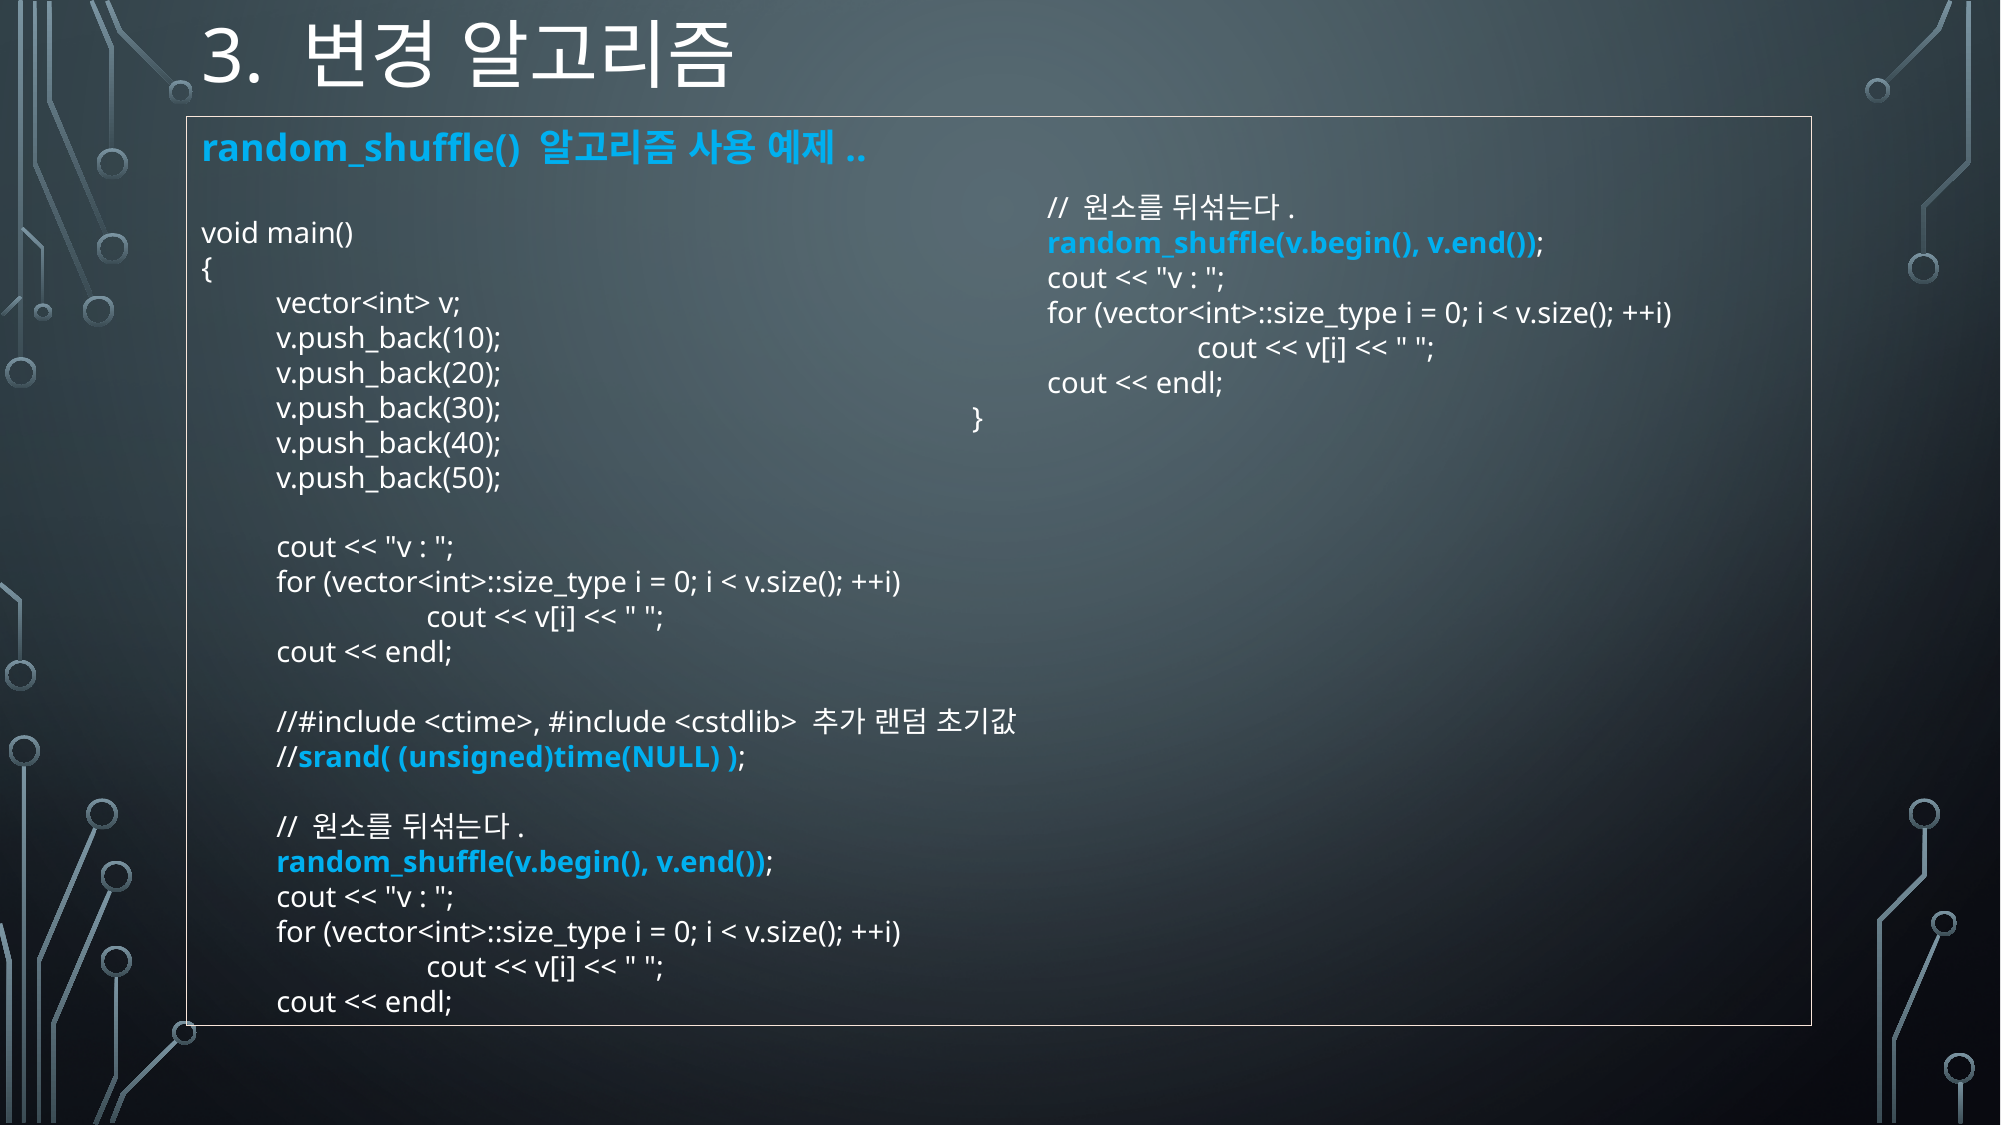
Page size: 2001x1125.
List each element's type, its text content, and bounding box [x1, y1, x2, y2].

text_box // 원소를 뒤섞는다. random_shuffle(v.begin(), v.end()); cout << "v : "; for (vector<int>::size_type i = 0; i < v.size(); ++i) cout << v[i] << " "; cout << endl; } [957, 182, 1812, 442]
title 3. 변경 알고리즘 [186, 0, 1812, 116]
text_box random_shuffle() 알고리즘 사용 예제.. void main() { vector<int> v; v.push_back(10); v.push_back(20); v.push_back(30); v.push_back(40); v.push_back(50); cout << "v : "; for (vector<int>::size_type i = 0; i < v.size(); ++i) cout << v[i] << " "; cout << endl; //#include <ctime>, #include <cstdlib> 추가 랜덤 초기값 //srand( (unsigned)time(NULL) ); // 원소를 뒤섞는다. random_shuffle(v.begin(), v.end()); cout << "v : "; for (vector<int>::size_type i = 0; i < v.size(); ++i) cout << v[i] << " "; cout << endl; [186, 116, 1812, 1026]
